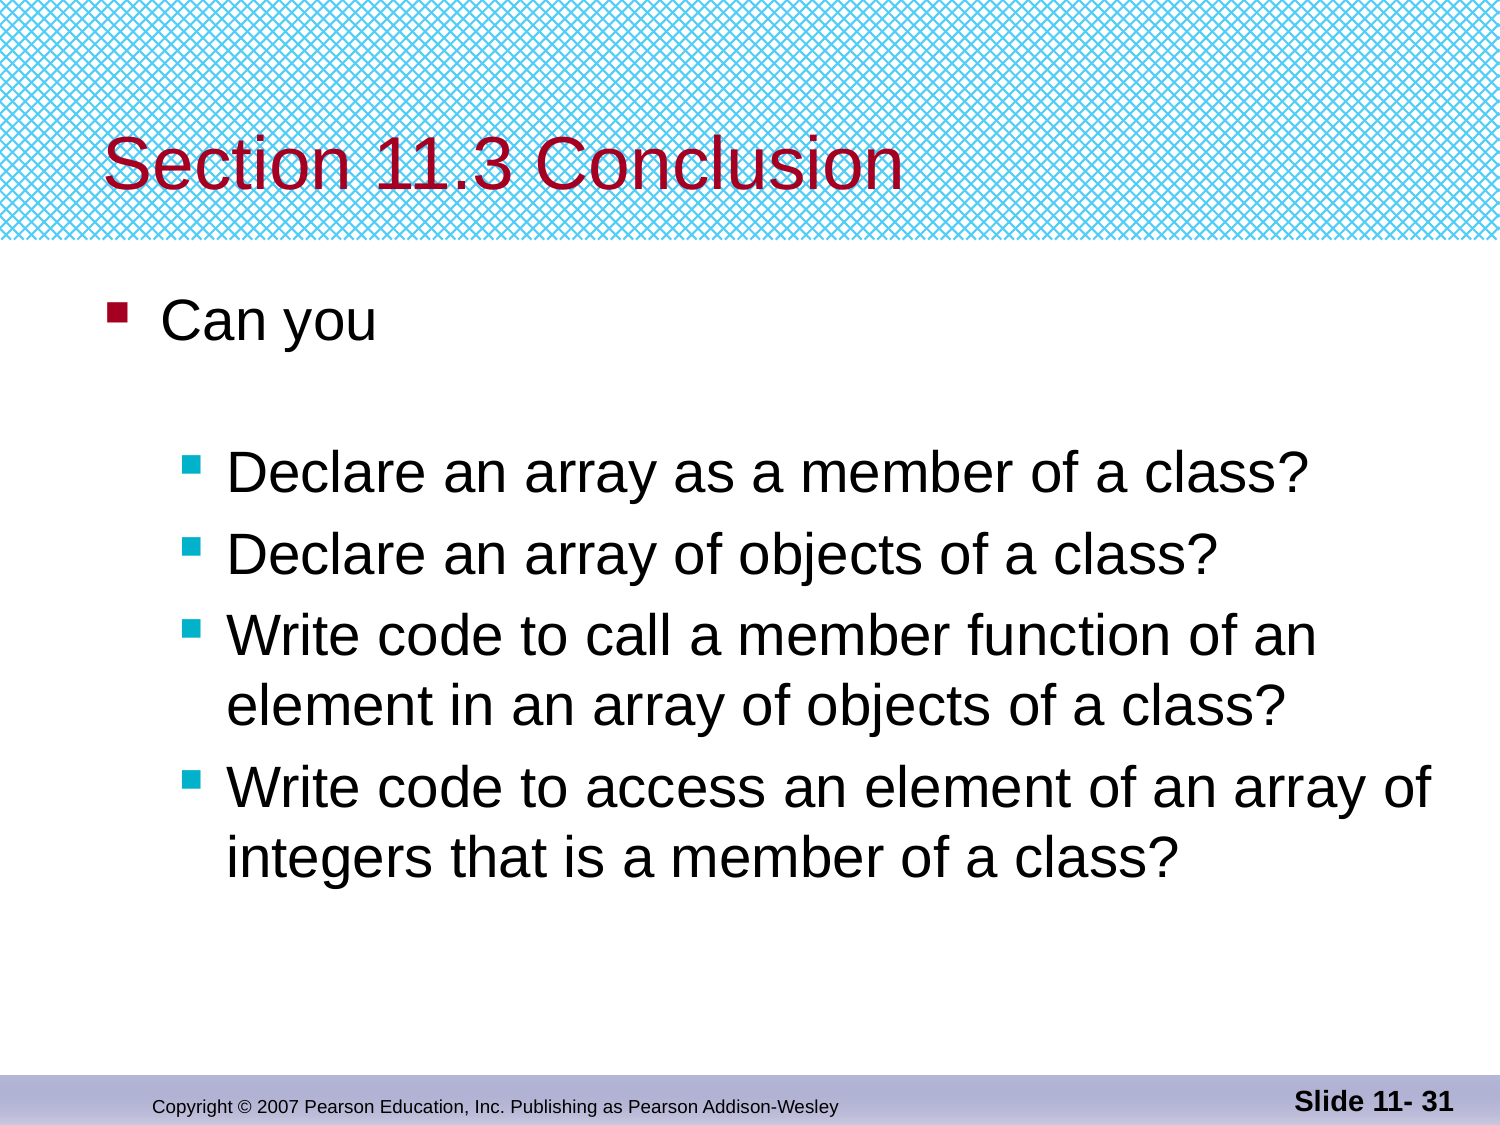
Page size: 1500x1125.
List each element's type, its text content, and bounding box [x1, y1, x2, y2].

title Section 11.3 Conclusion [87, 49, 1450, 213]
slide_number Slide 11- 31 [1156, 1050, 1469, 1125]
list Can you Declare an array as a member of a class? Declare an array of objects of a class? Write code to call a member function of an element in an array of objects of a class? Write code to access an element of an array of integers that is a member of a class? [89, 275, 1450, 1025]
